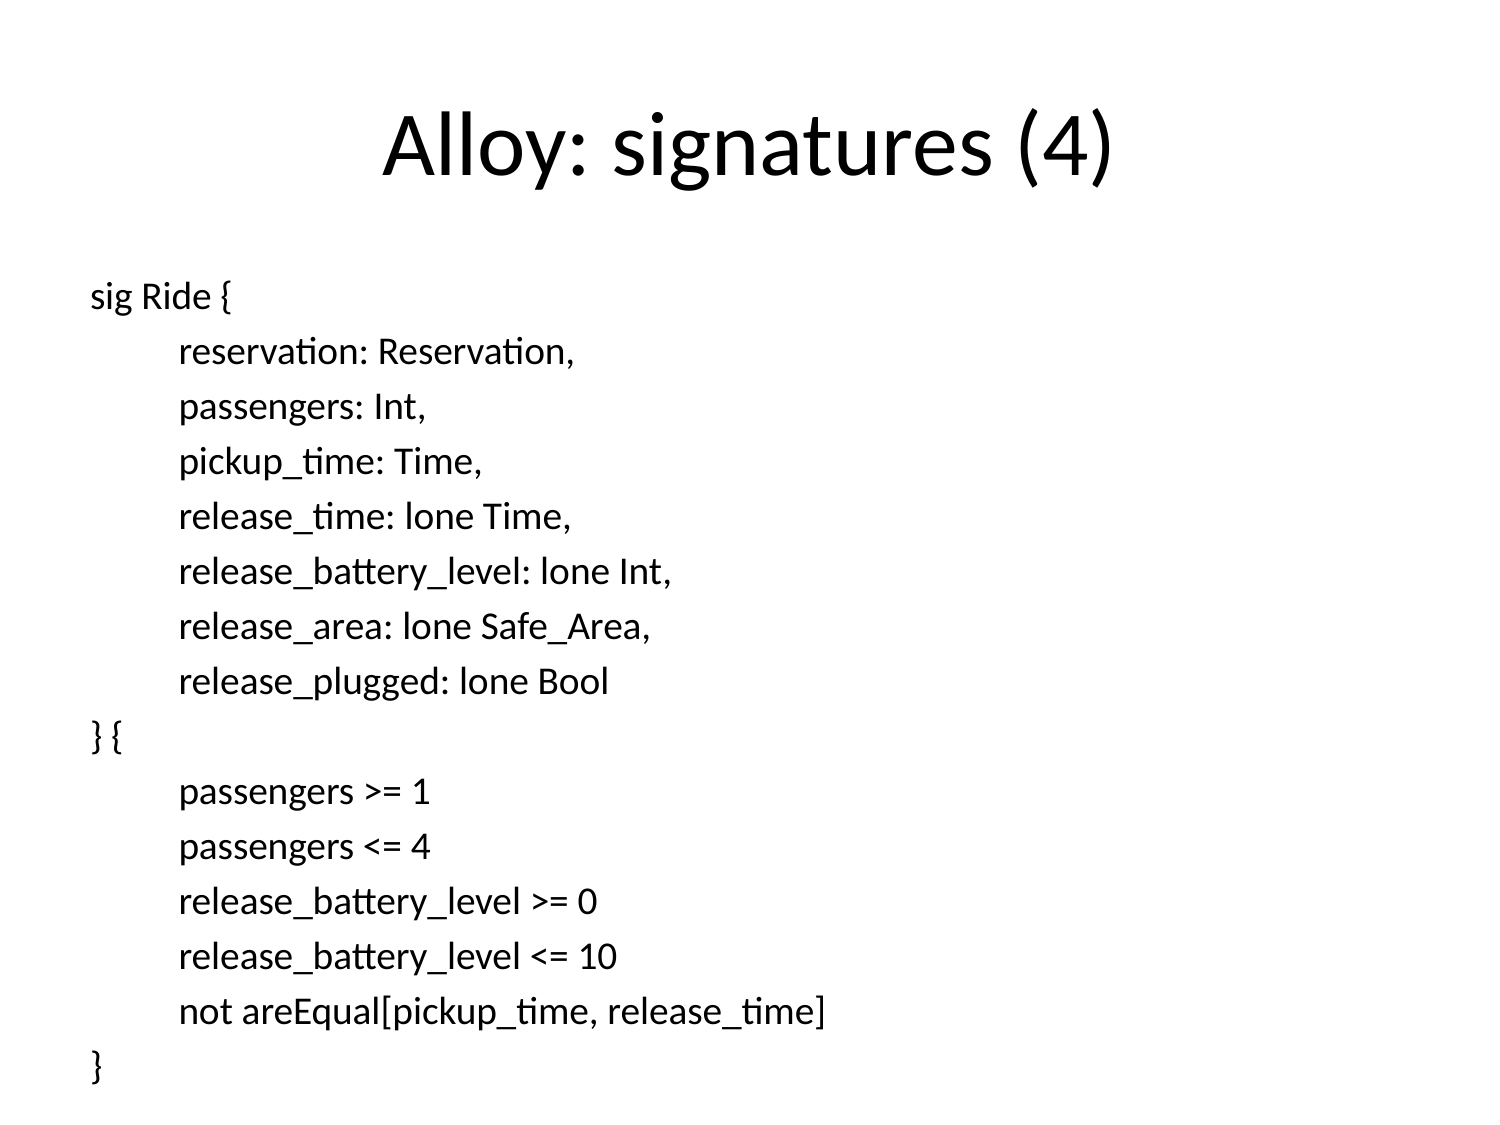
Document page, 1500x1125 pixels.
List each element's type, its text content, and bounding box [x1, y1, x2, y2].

title Alloy: signatures (4) [75, 45, 1425, 233]
list sig Ride { reservation: Reservation, passengers: Int, pickup_time: Time, release_time: lone Time, release_battery_level: lone Int, release_area: lone Safe_Area, release_plugged: lone Bool } { passengers >= 1 passengers <= 4 release_battery_level >= 0 release_battery_level <= 10 not areEqual[pickup_time, release_time] } [75, 262, 1500, 1106]
